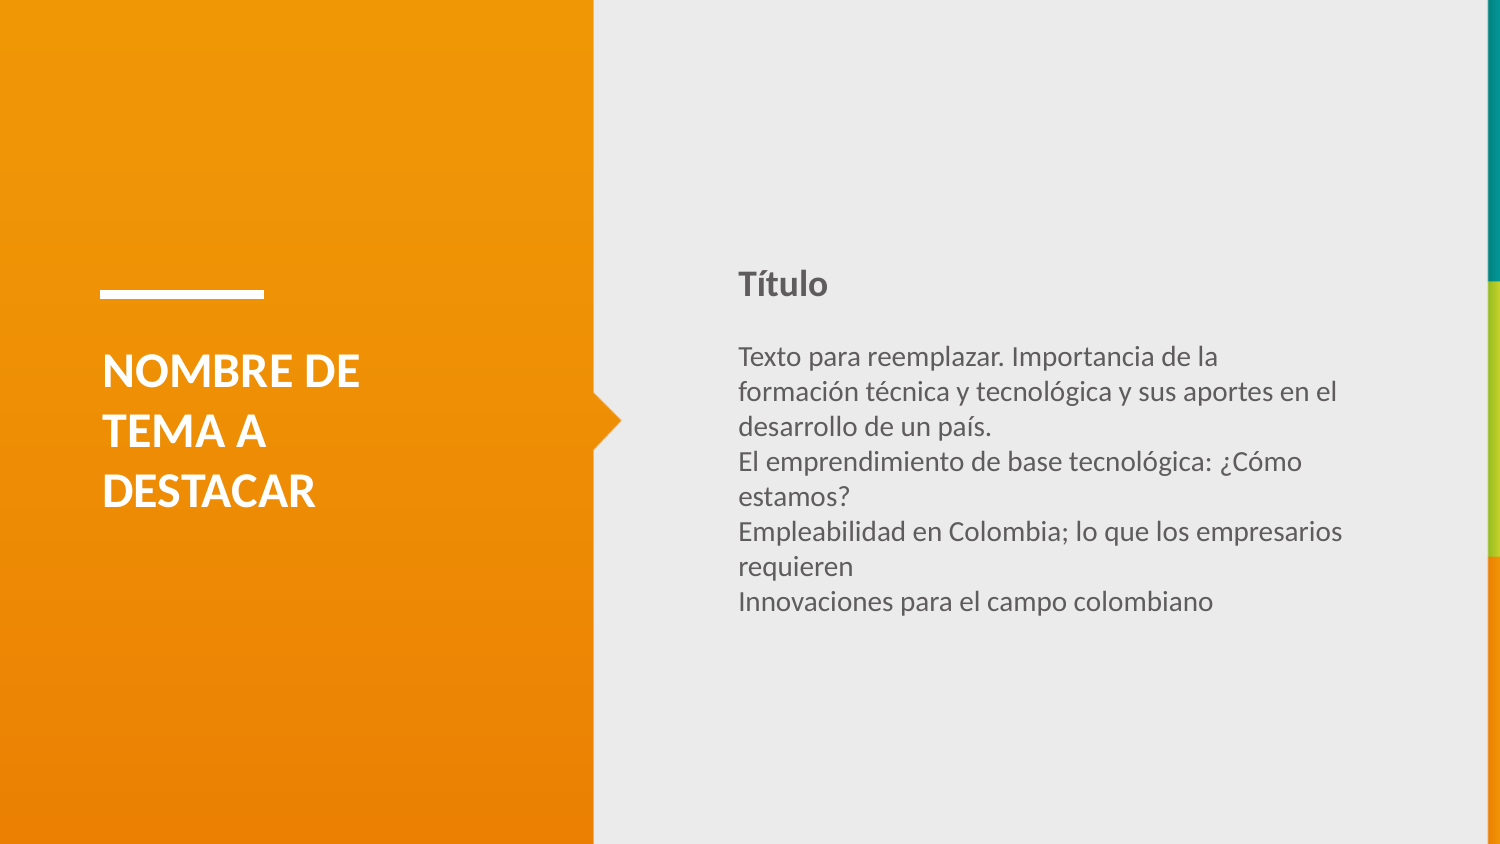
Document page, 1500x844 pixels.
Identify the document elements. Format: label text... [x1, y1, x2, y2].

text_box Texto para reemplazar. Importancia de la formación técnica y tecnológica y sus aportes en el desarrollo de un país. El emprendimiento de base tecnológica: ¿Cómo estamos? Empleabilidad en Colombia; lo que los empresarios requieren Innovaciones para el campo colombiano [723, 330, 1361, 628]
picture [0, 0, 1500, 844]
text_box NOMBRE DE TEMA A DESTACAR [87, 330, 545, 527]
text_box Título [723, 251, 1149, 312]
